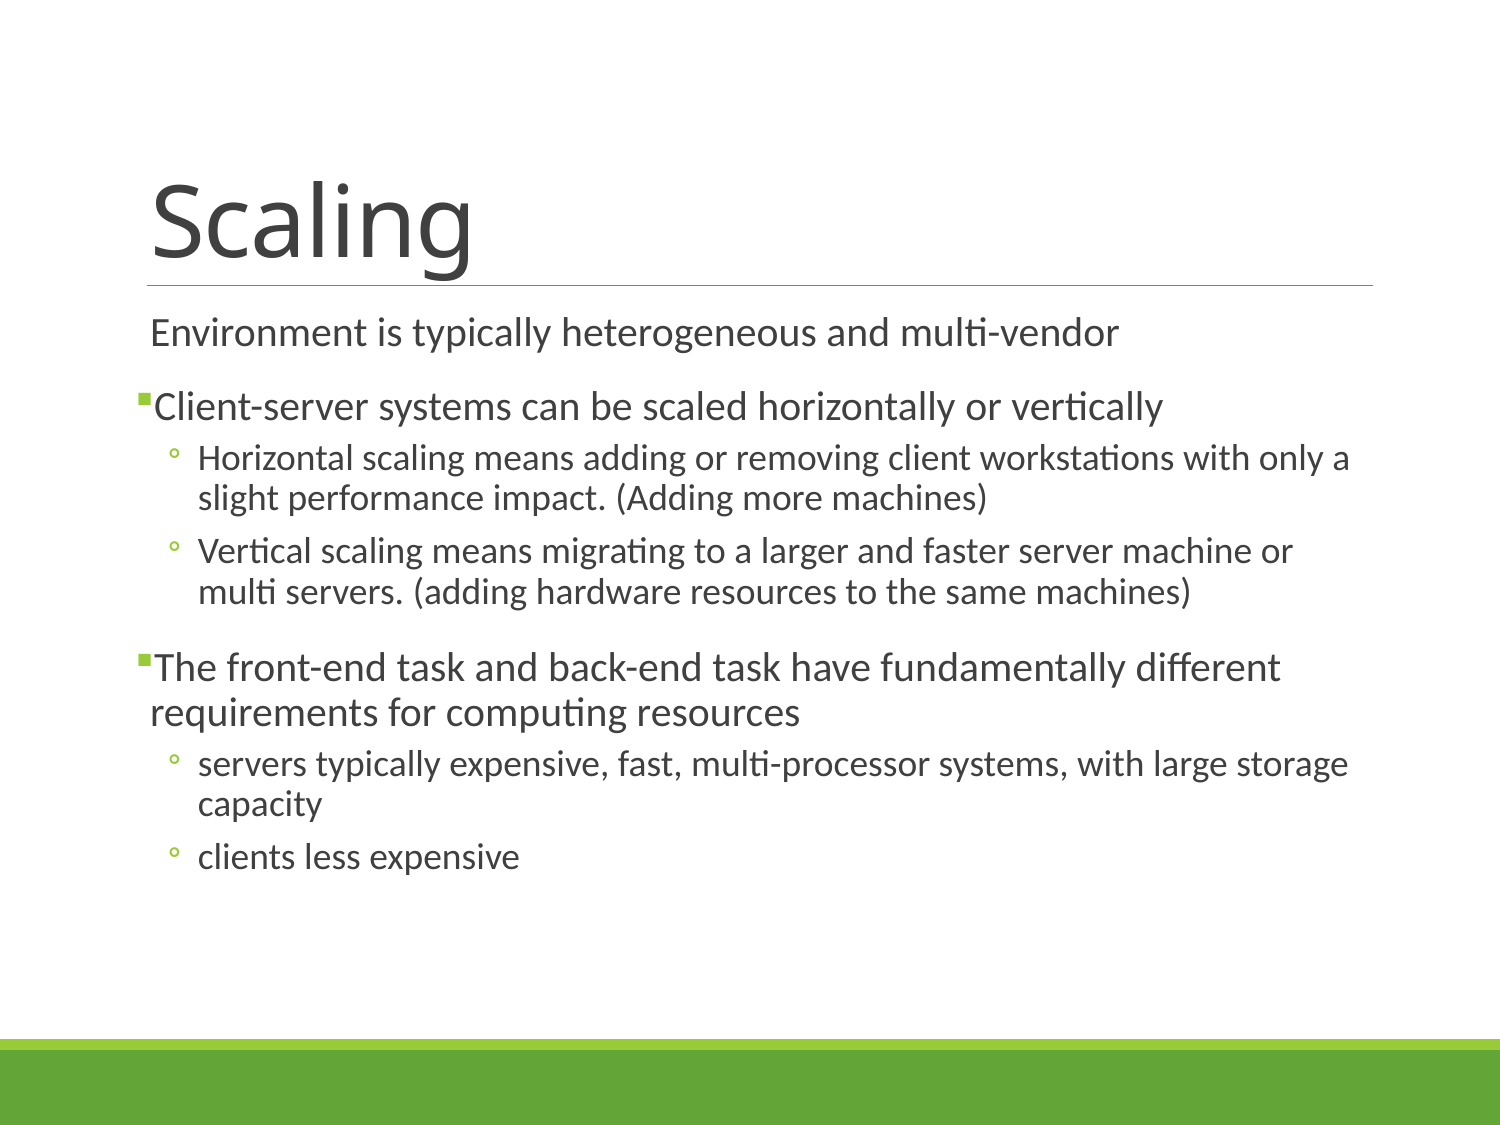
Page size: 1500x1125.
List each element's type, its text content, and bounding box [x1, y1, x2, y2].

title Scaling [135, 47, 1373, 285]
list Environment is typically heterogeneous and multi-vendor Client-server systems can be scaled horizontally or vertically Horizontal scaling means adding or removing client workstations with only a slight performance impact. (Adding more machines) Vertical scaling means migrating to a larger and faster server machine or multi servers. (adding hardware resources to the same machines) The front-end task and back-end task have fundamentally different requirements for computing resources servers typically expensive, fast, multi-processor systems, with large storage capacity clients less expensive [135, 302, 1373, 963]
